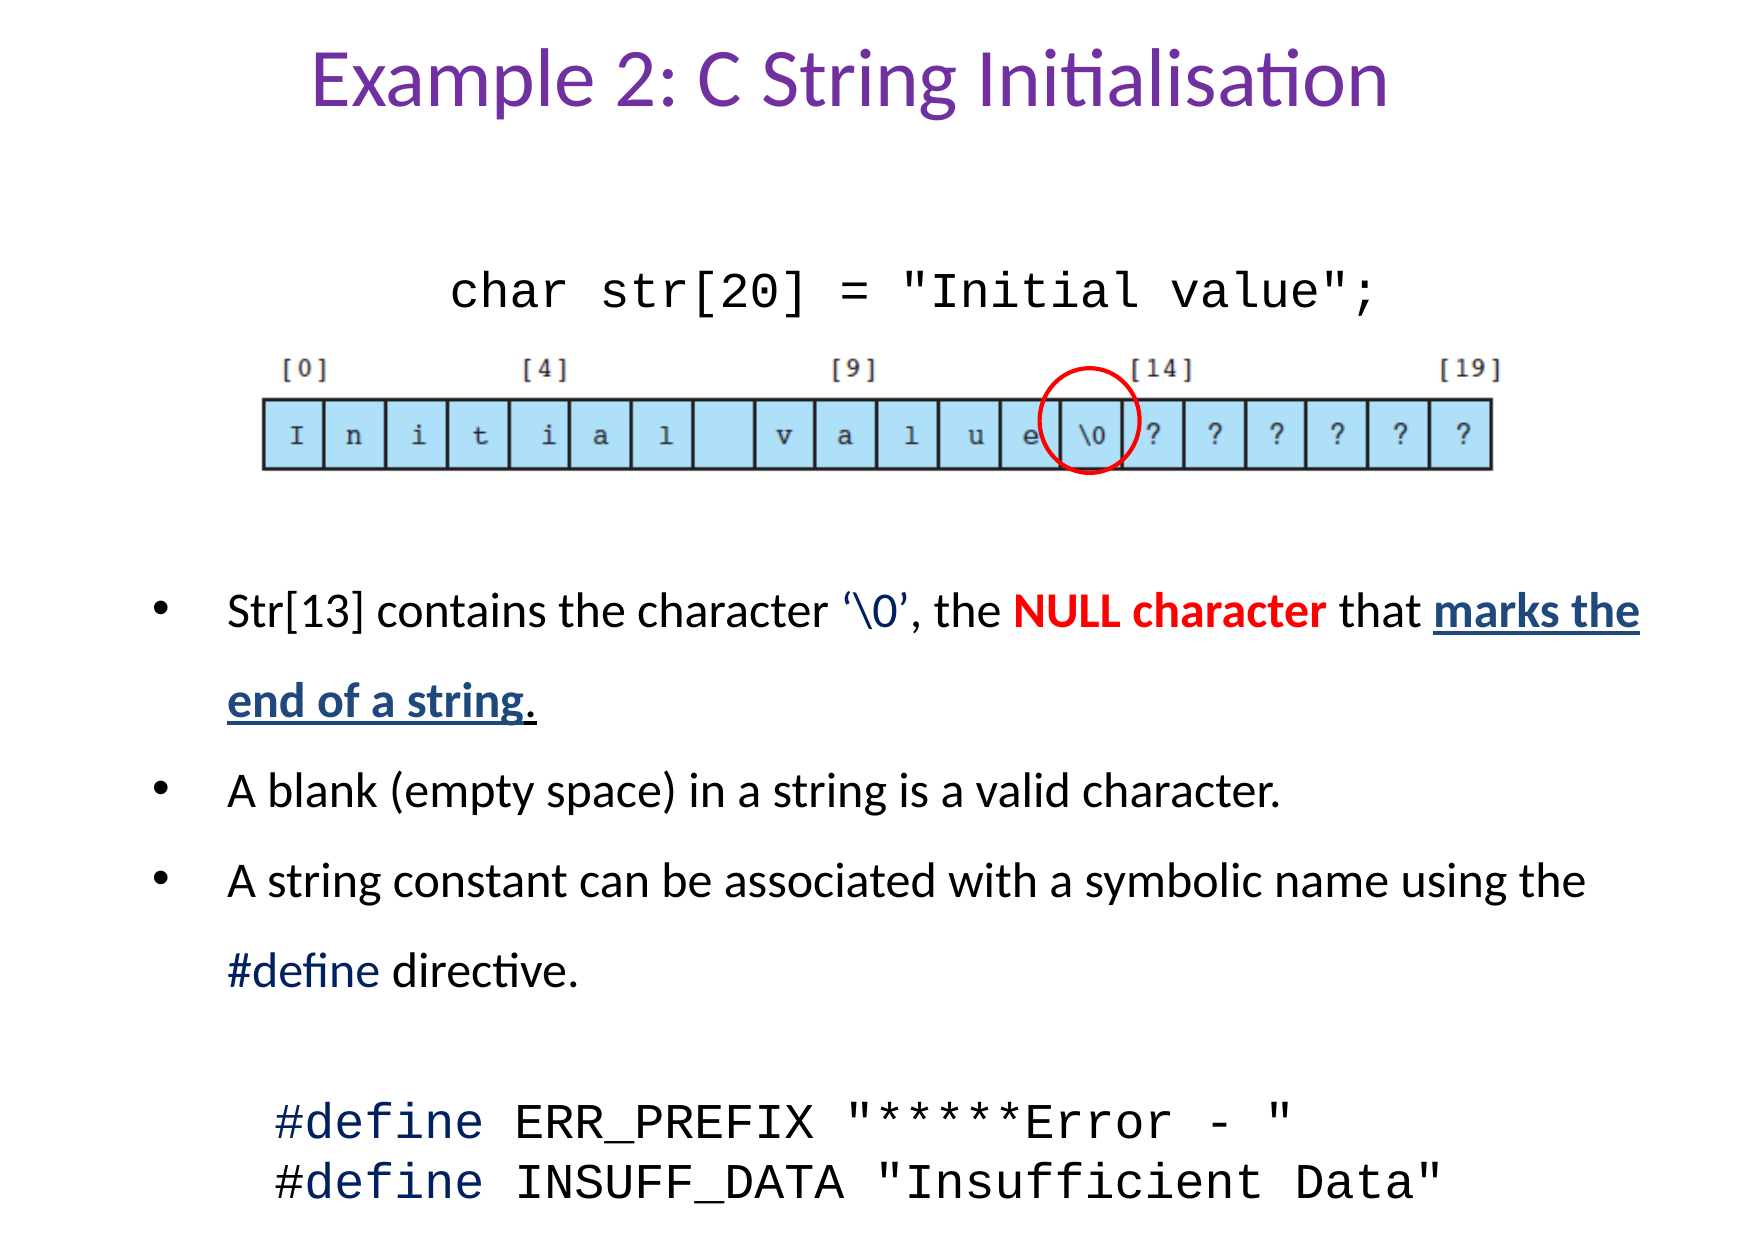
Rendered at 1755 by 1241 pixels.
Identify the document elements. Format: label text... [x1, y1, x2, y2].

text_box #define ERR_PREFIX "*****Error - " #define INSUFF_DATA "Insufficient Data" [259, 1081, 1511, 1216]
picture [243, 345, 1511, 496]
title Example 2: C String Initialisation [152, 23, 1551, 124]
list char str[20] = "Initial value"; Str[13] contains the character ‘\0’, the NULL character that marks the end of a string. A blank (empty space) in a string is a valid character. A string constant can be associated with a symbolic name using the #define directive. [152, 257, 1677, 996]
